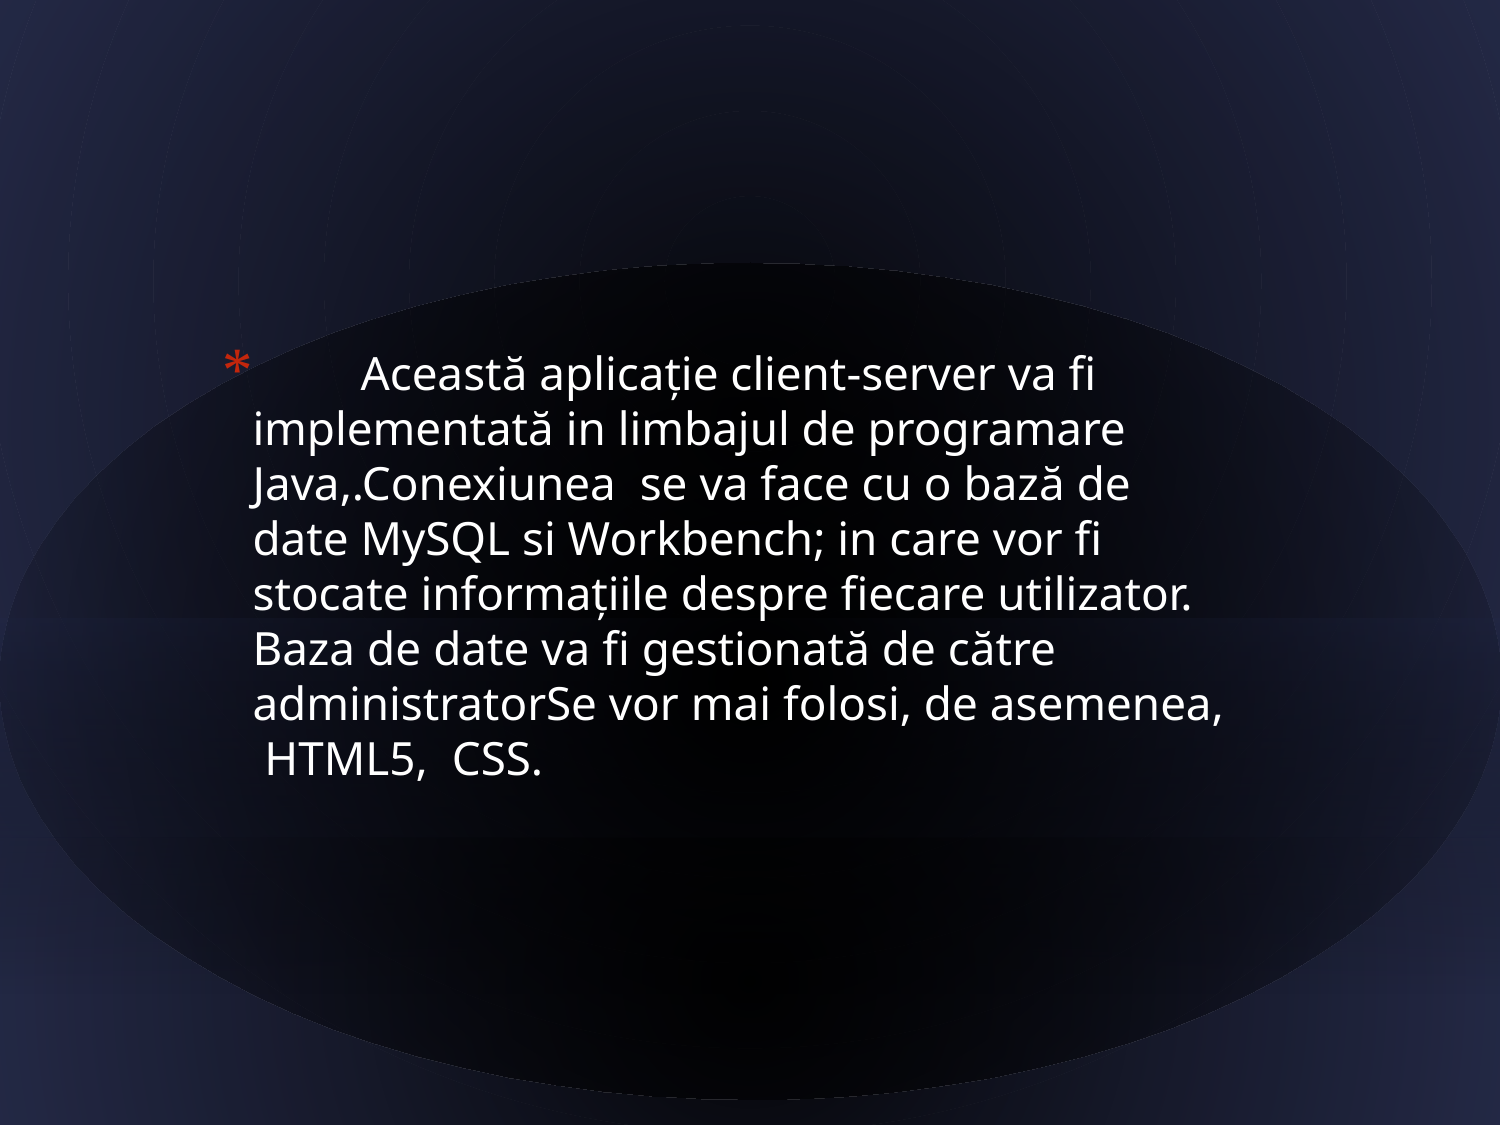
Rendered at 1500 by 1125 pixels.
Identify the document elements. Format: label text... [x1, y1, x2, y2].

list Această aplicație client-server va fi implementată in limbajul de programare Java,.Conexiunea se va face cu o bază de date MySQL si Workbench; in care vor fi stocate informațiile despre fiecare utilizator. Baza de date va fi gestionată de către administratorSe vor mai folosi, de asemenea, HTML5, CSS. [200, 337, 1250, 908]
